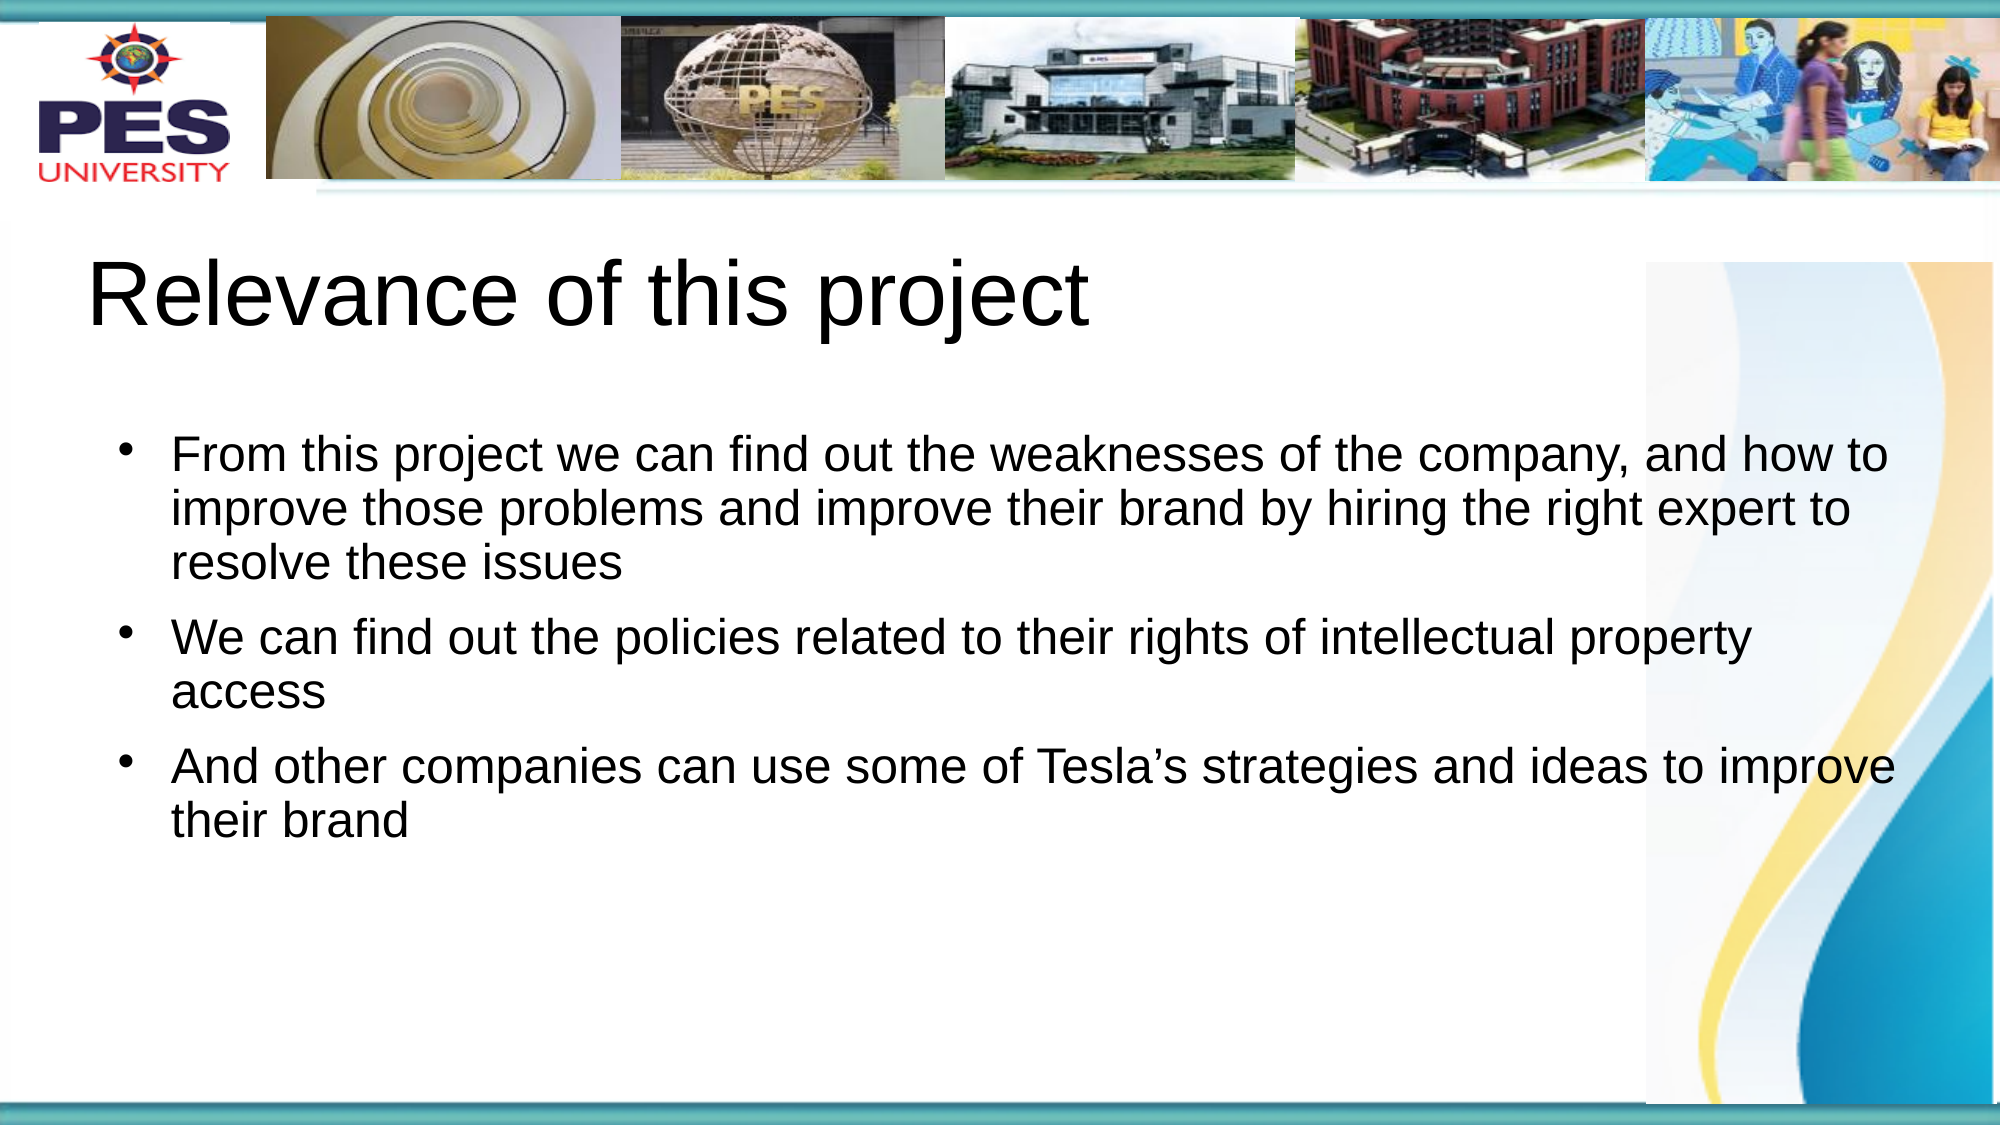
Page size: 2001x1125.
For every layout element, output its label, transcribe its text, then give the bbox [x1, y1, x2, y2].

title Relevance of this project [86, 202, 1887, 390]
list From this project we can find out the weaknesses of the company, and how to improve those problems and improve their brand by hiring the right expert to resolve these issues We can find out the policies related to their rights of intellectual property access And other companies can use some of Tesla’s strategies and ideas to improve their brand [99, 428, 1900, 1082]
picture [0, 0, 2000, 1125]
